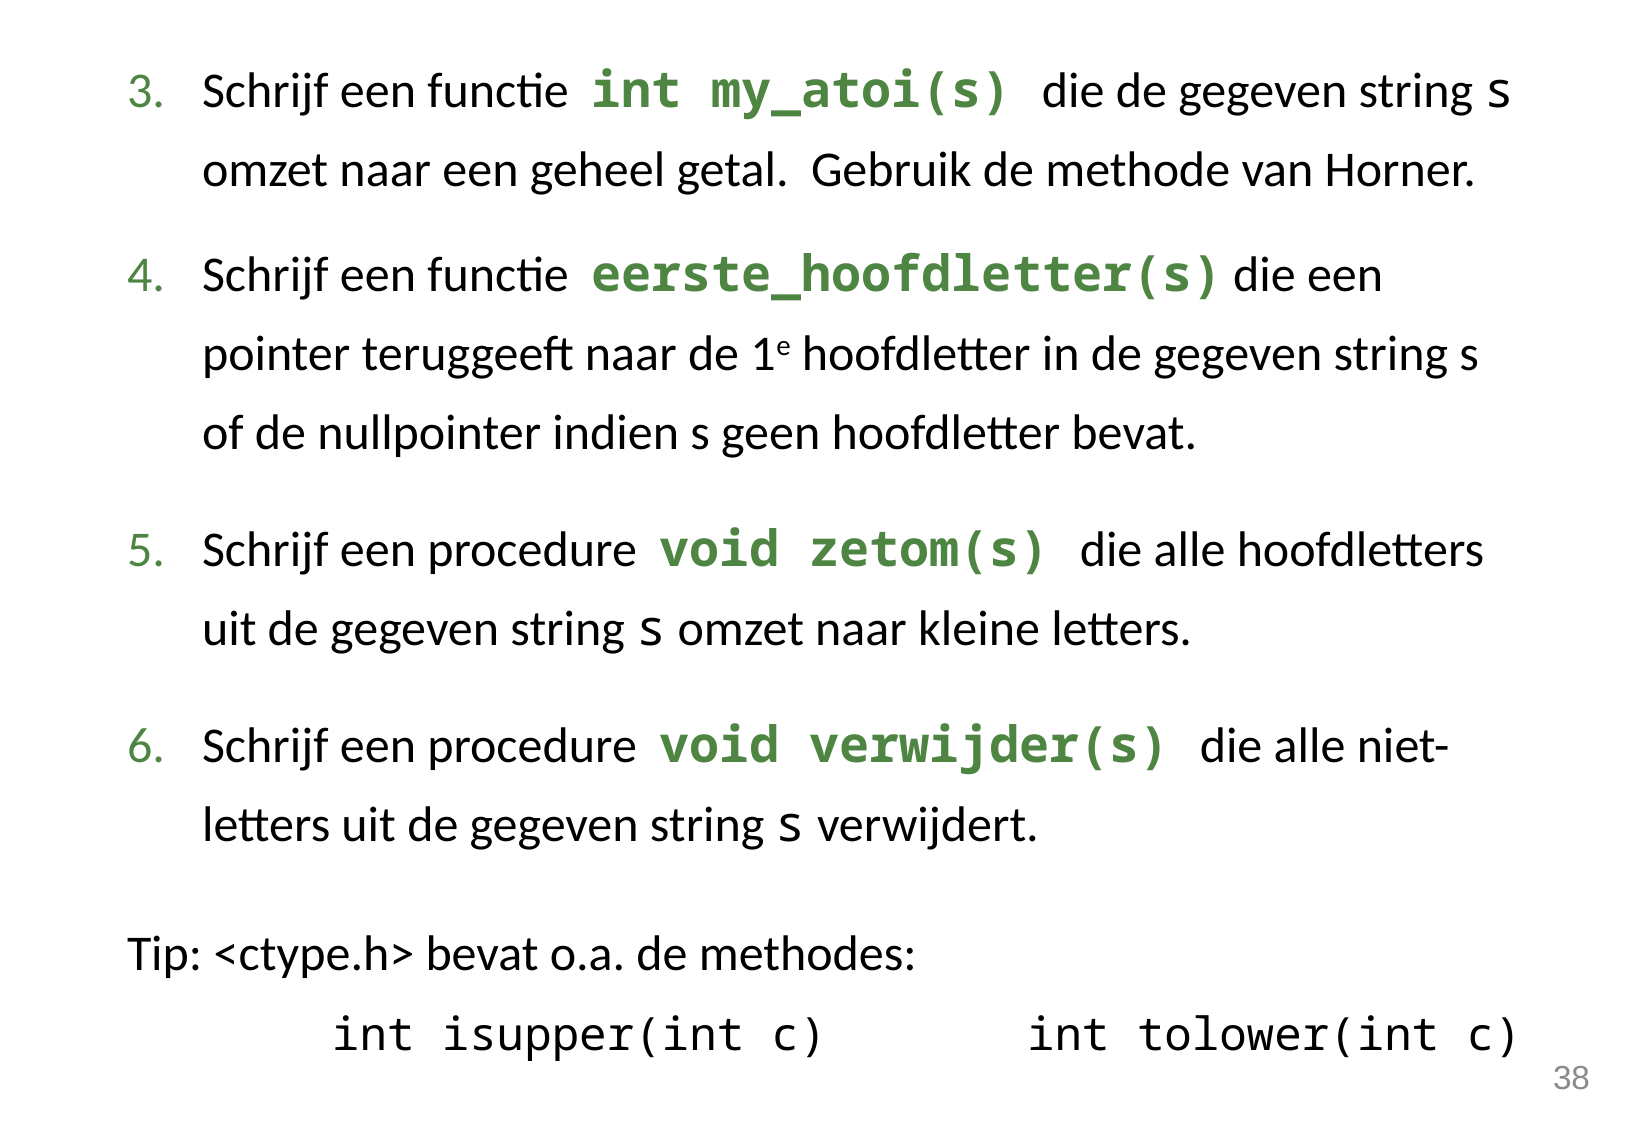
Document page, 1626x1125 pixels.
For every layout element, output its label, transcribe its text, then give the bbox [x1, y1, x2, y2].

slide_number 38 [1225, 1046, 1606, 1107]
list Schrijf een functie int my_atoi(s) die de gegeven string s omzet naar een geheel getal. Gebruik de methode van Horner. Schrijf een functie eerste_hoofdletter(s) die een pointer teruggeeft naar de 1e hoofdletter in de gegeven string s of de nullpointer indien s geen hoofdletter bevat. Schrijf een procedure void zetom(s) die alle hoofdletters uit de gegeven string s omzet naar kleine letters. Schrijf een procedure void verwijder(s) die alle niet-letters uit de gegeven string s verwijdert. Tip: <ctype.h> bevat o.a. de methodes: int isupper(int c) int tolower(int c) [44, 30, 1545, 929]
